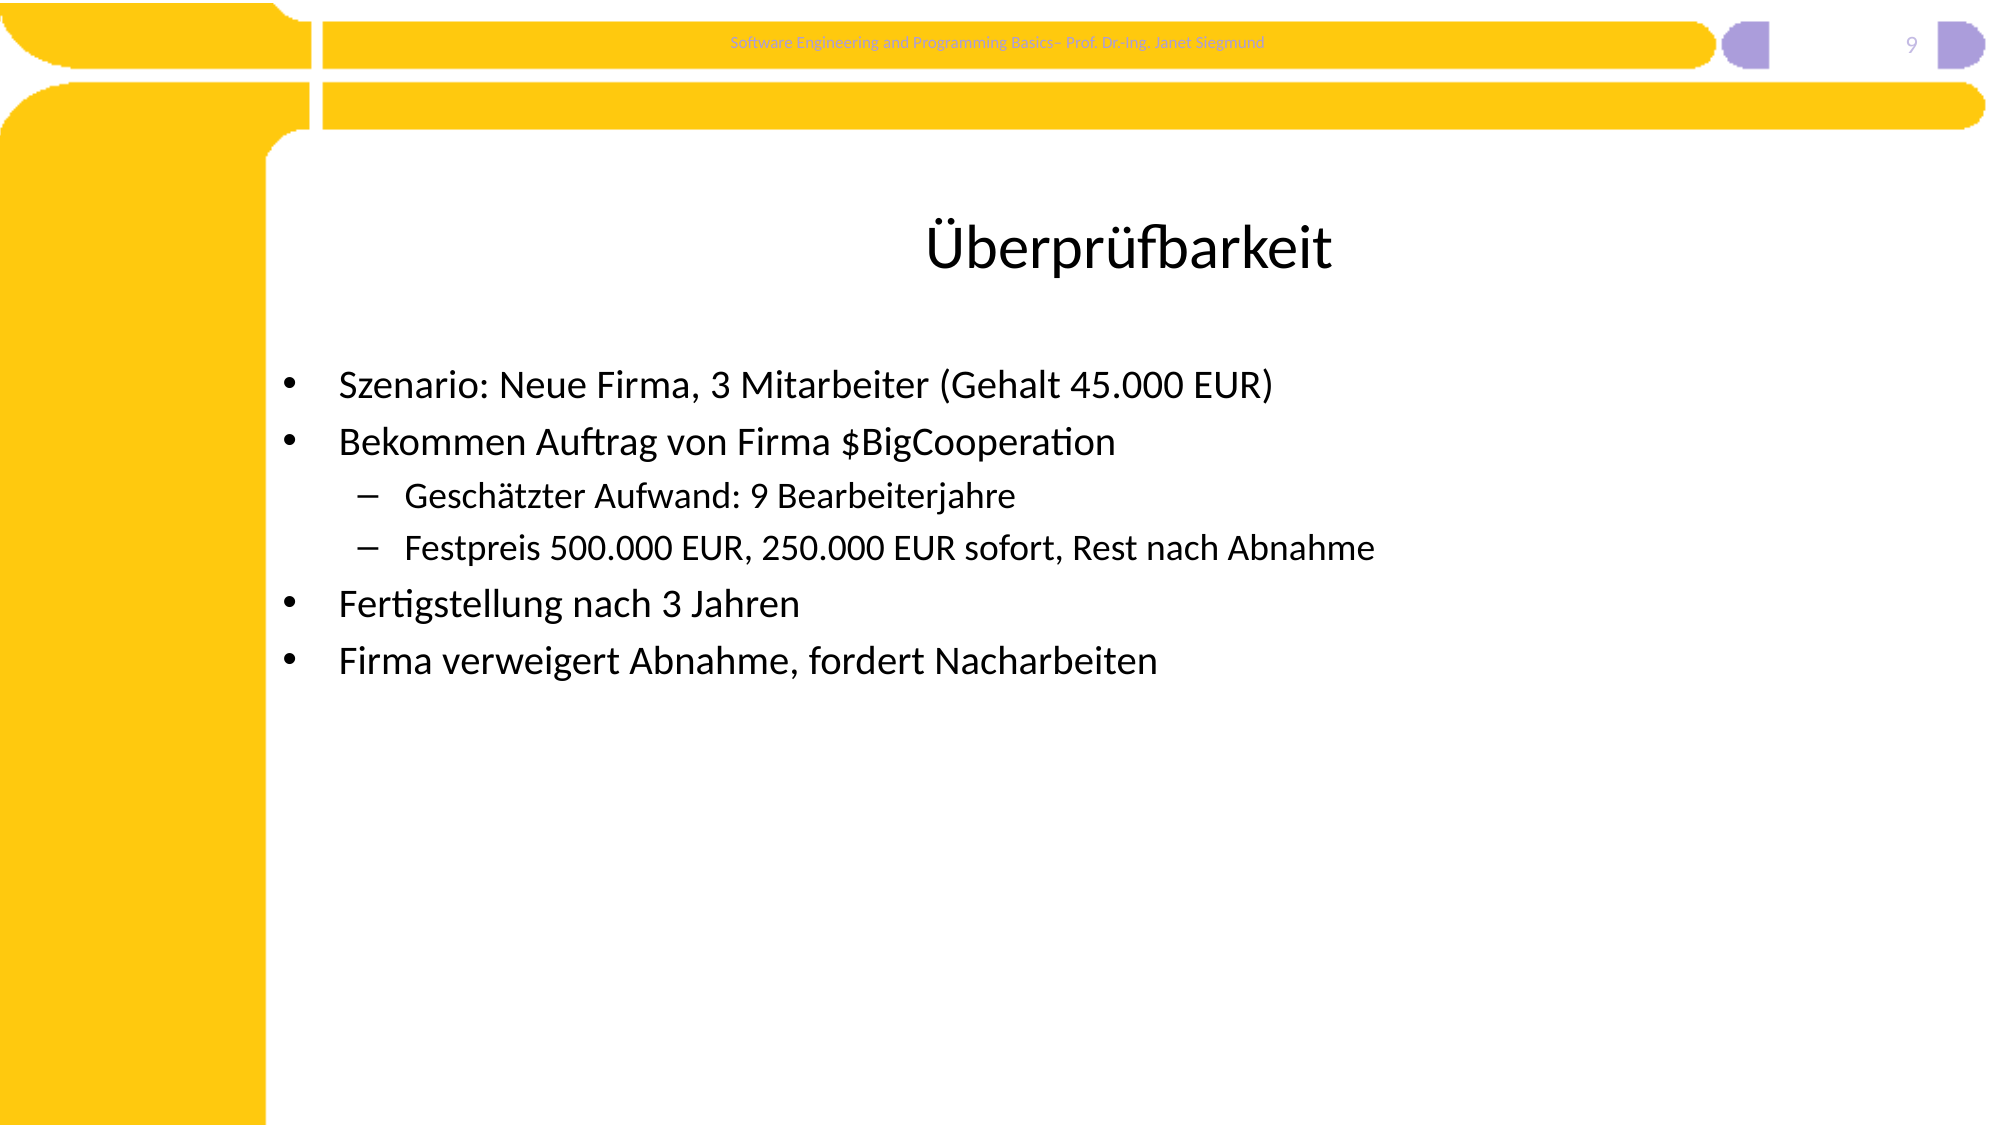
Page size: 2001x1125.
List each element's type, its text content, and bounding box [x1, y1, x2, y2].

list Szenario: Neue Firma, 3 Mitarbeiter (Gehalt 45.000 EUR) Bekommen Auftrag von Firma $BigCooperation Geschätzter Aufwand: 9 Bearbeiterjahre Festpreis 500.000 EUR, 250.000 EUR sofort, Rest nach Abnahme Fertigstellung nach 3 Jahren Firma verweigert Abnahme, fordert Nacharbeiten [267, 349, 1993, 1104]
slide_number 9 [1767, 20, 1934, 67]
title Überprüfbarkeit [267, 149, 1993, 338]
picture [0, 3, 1999, 1125]
